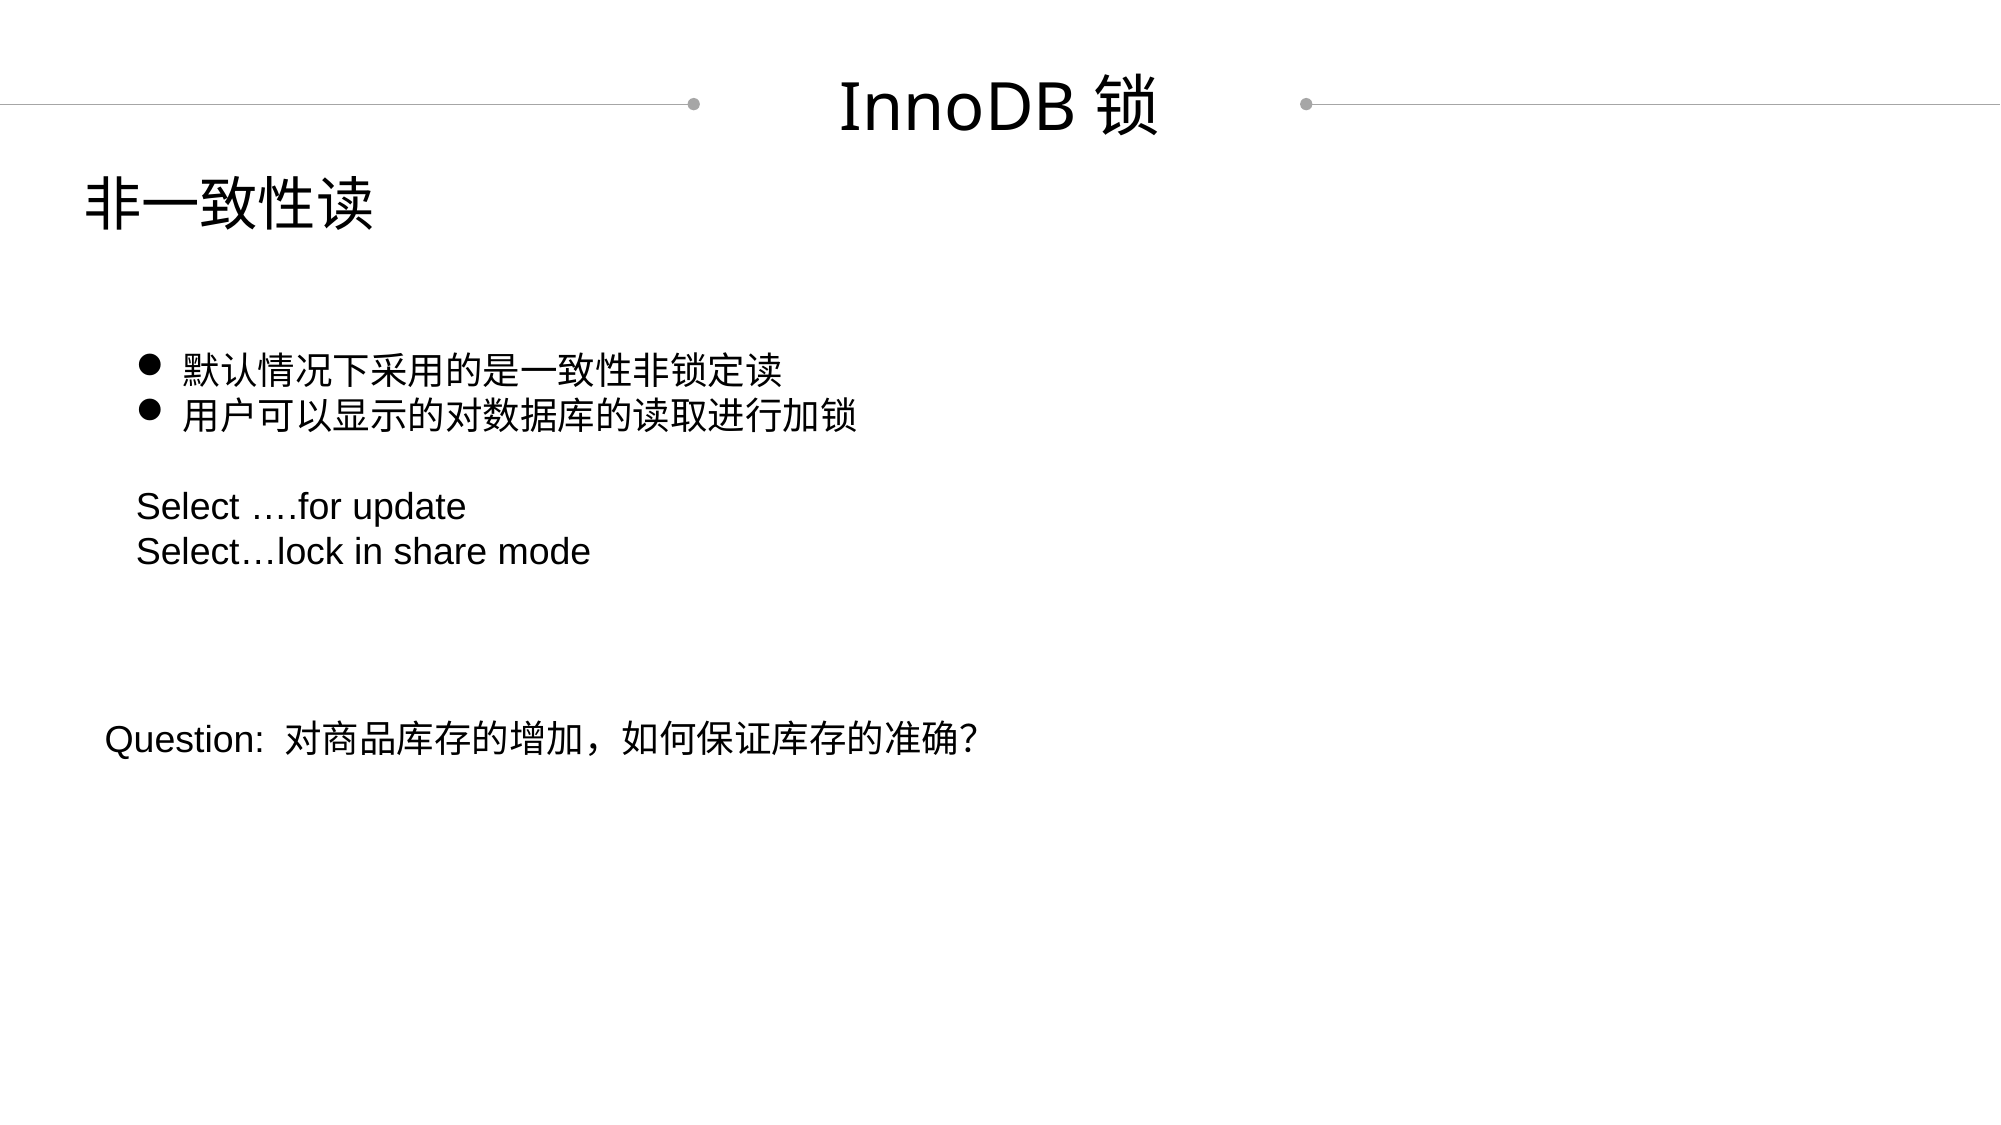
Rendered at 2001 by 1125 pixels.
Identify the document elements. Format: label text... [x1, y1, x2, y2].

text_box 非一致性读 [68, 160, 403, 245]
text_box 默认情况下采用的是一致性非锁定读 用户可以显示的对数据库的读取进行加锁 Select ….for update Select…lock in share mode [121, 339, 1628, 580]
text_box Question: 对商品库存的增加，如何保证库存的准确？ [89, 708, 1012, 768]
text_box InnoDB锁 [824, 56, 1176, 152]
